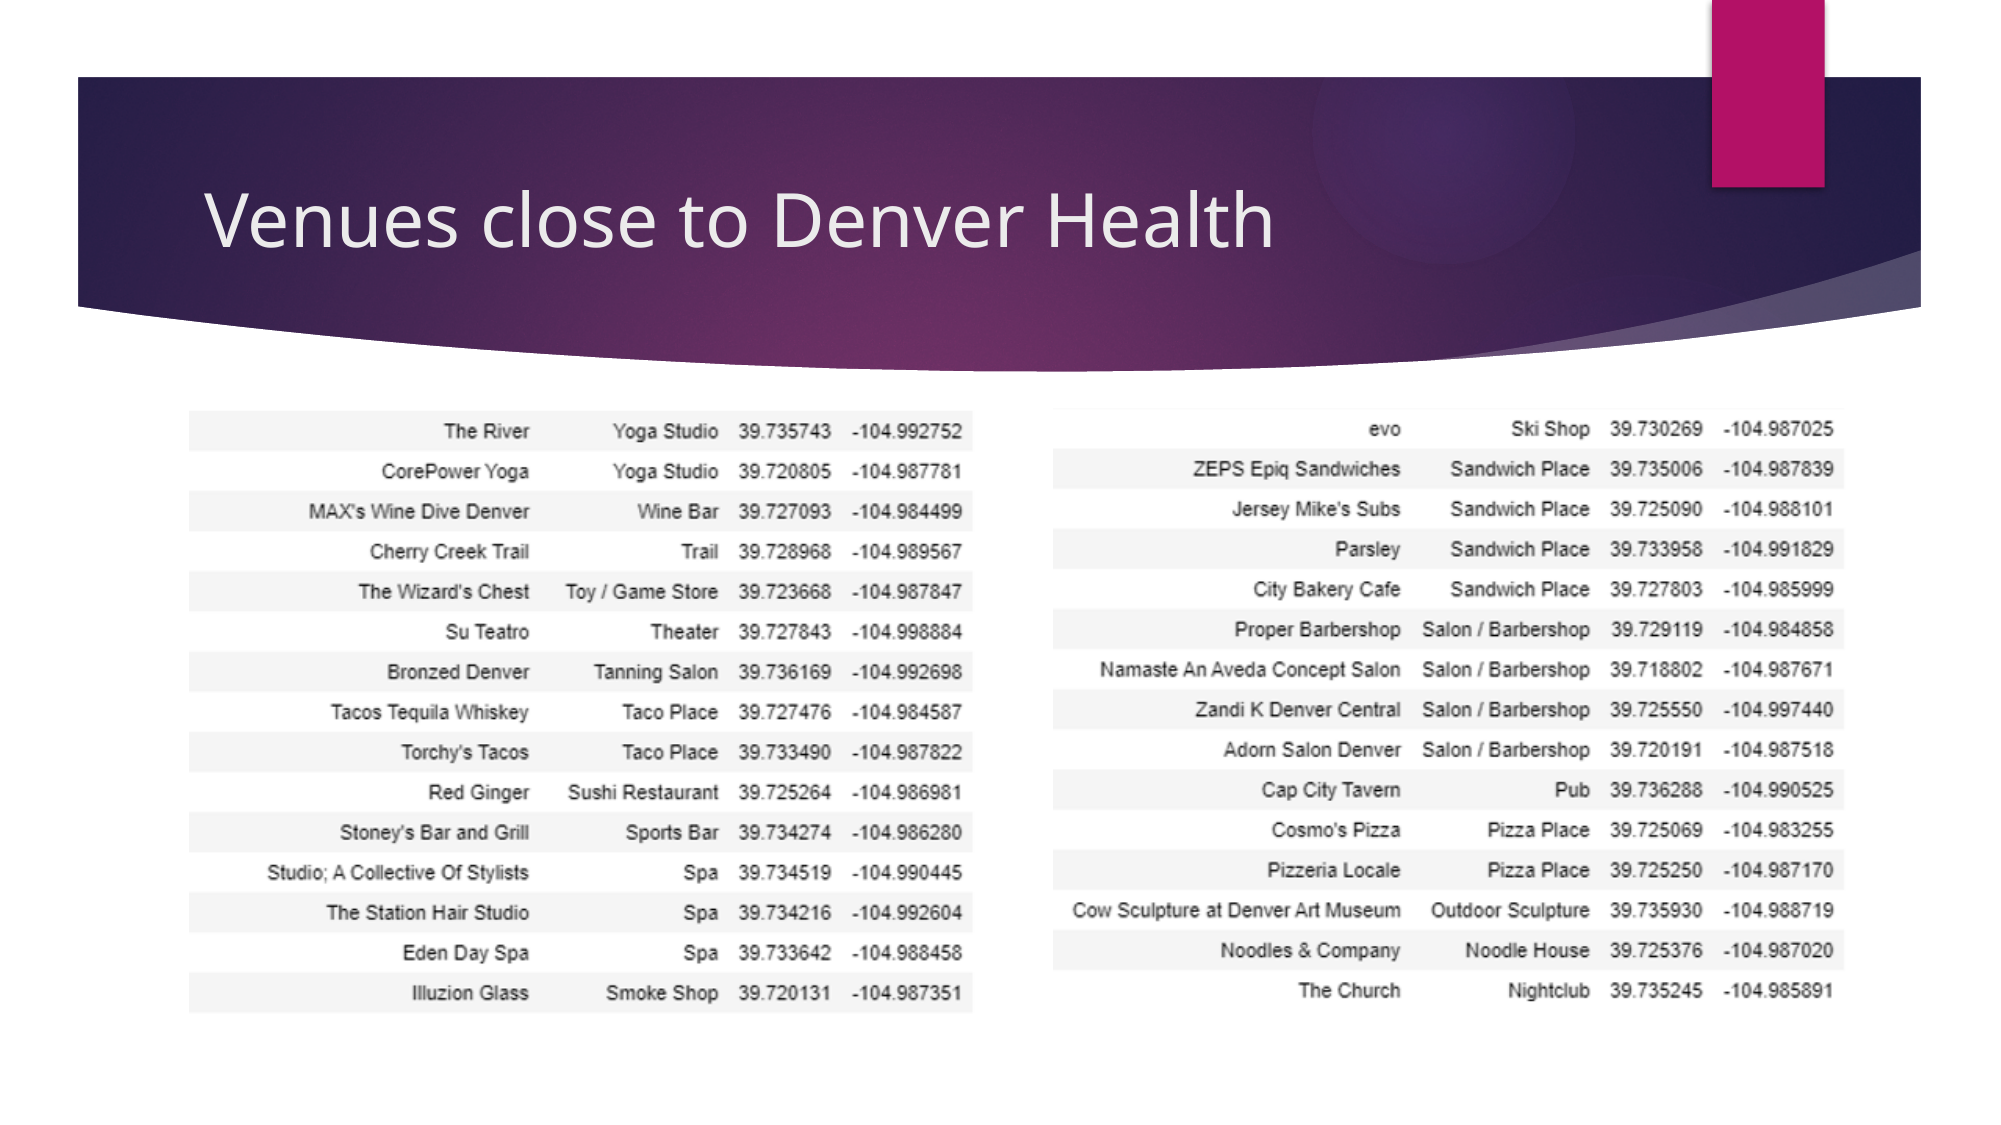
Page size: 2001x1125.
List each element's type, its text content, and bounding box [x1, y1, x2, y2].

picture [1052, 408, 1852, 1017]
picture [189, 408, 979, 1017]
title Venues close to Denver Health [189, 159, 1627, 276]
